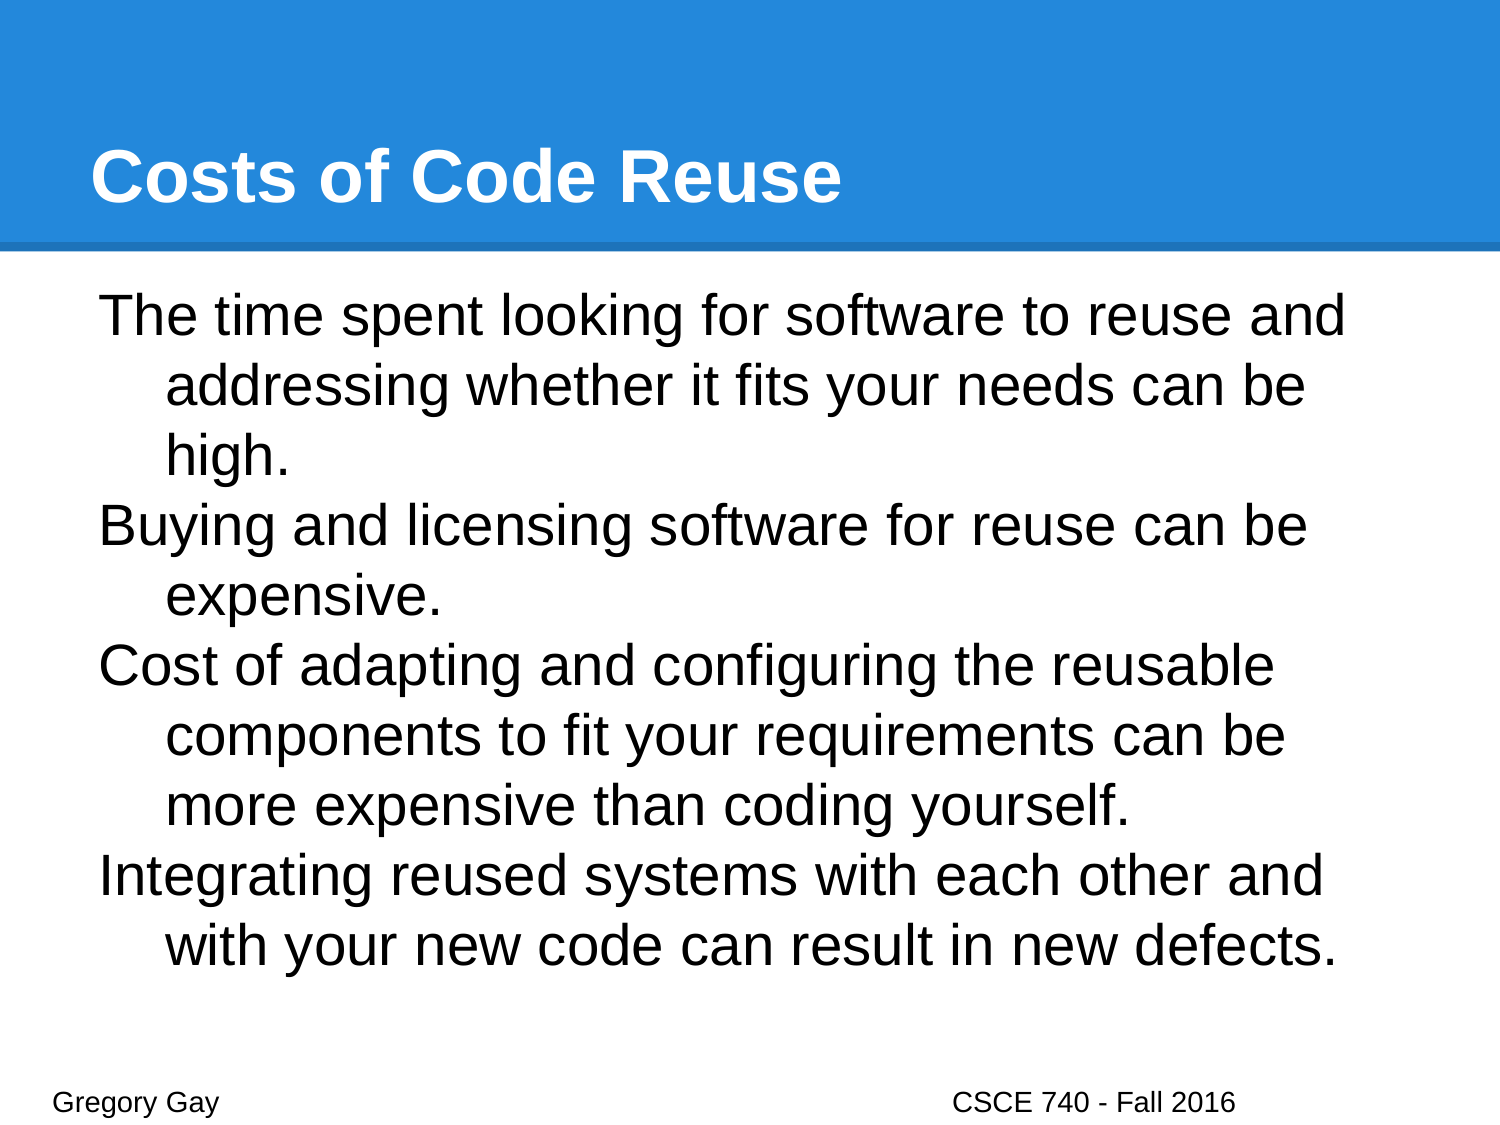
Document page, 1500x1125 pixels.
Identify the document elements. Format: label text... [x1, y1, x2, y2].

list The time spent looking for software to reuse and addressing whether it fits your needs can be high. Buying and licensing software for reuse can be expensive. Cost of adapting and configuring the reusable components to fit your requirements can be more expensive than coding yourself. Integrating reused systems with each other and with your new code can result in new defects. [75, 262, 1425, 1053]
text_box Gregory Gay CSCE 740 - Fall 2016 39 [37, 1068, 1463, 1114]
title Costs of Code Reuse [75, 45, 1425, 233]
